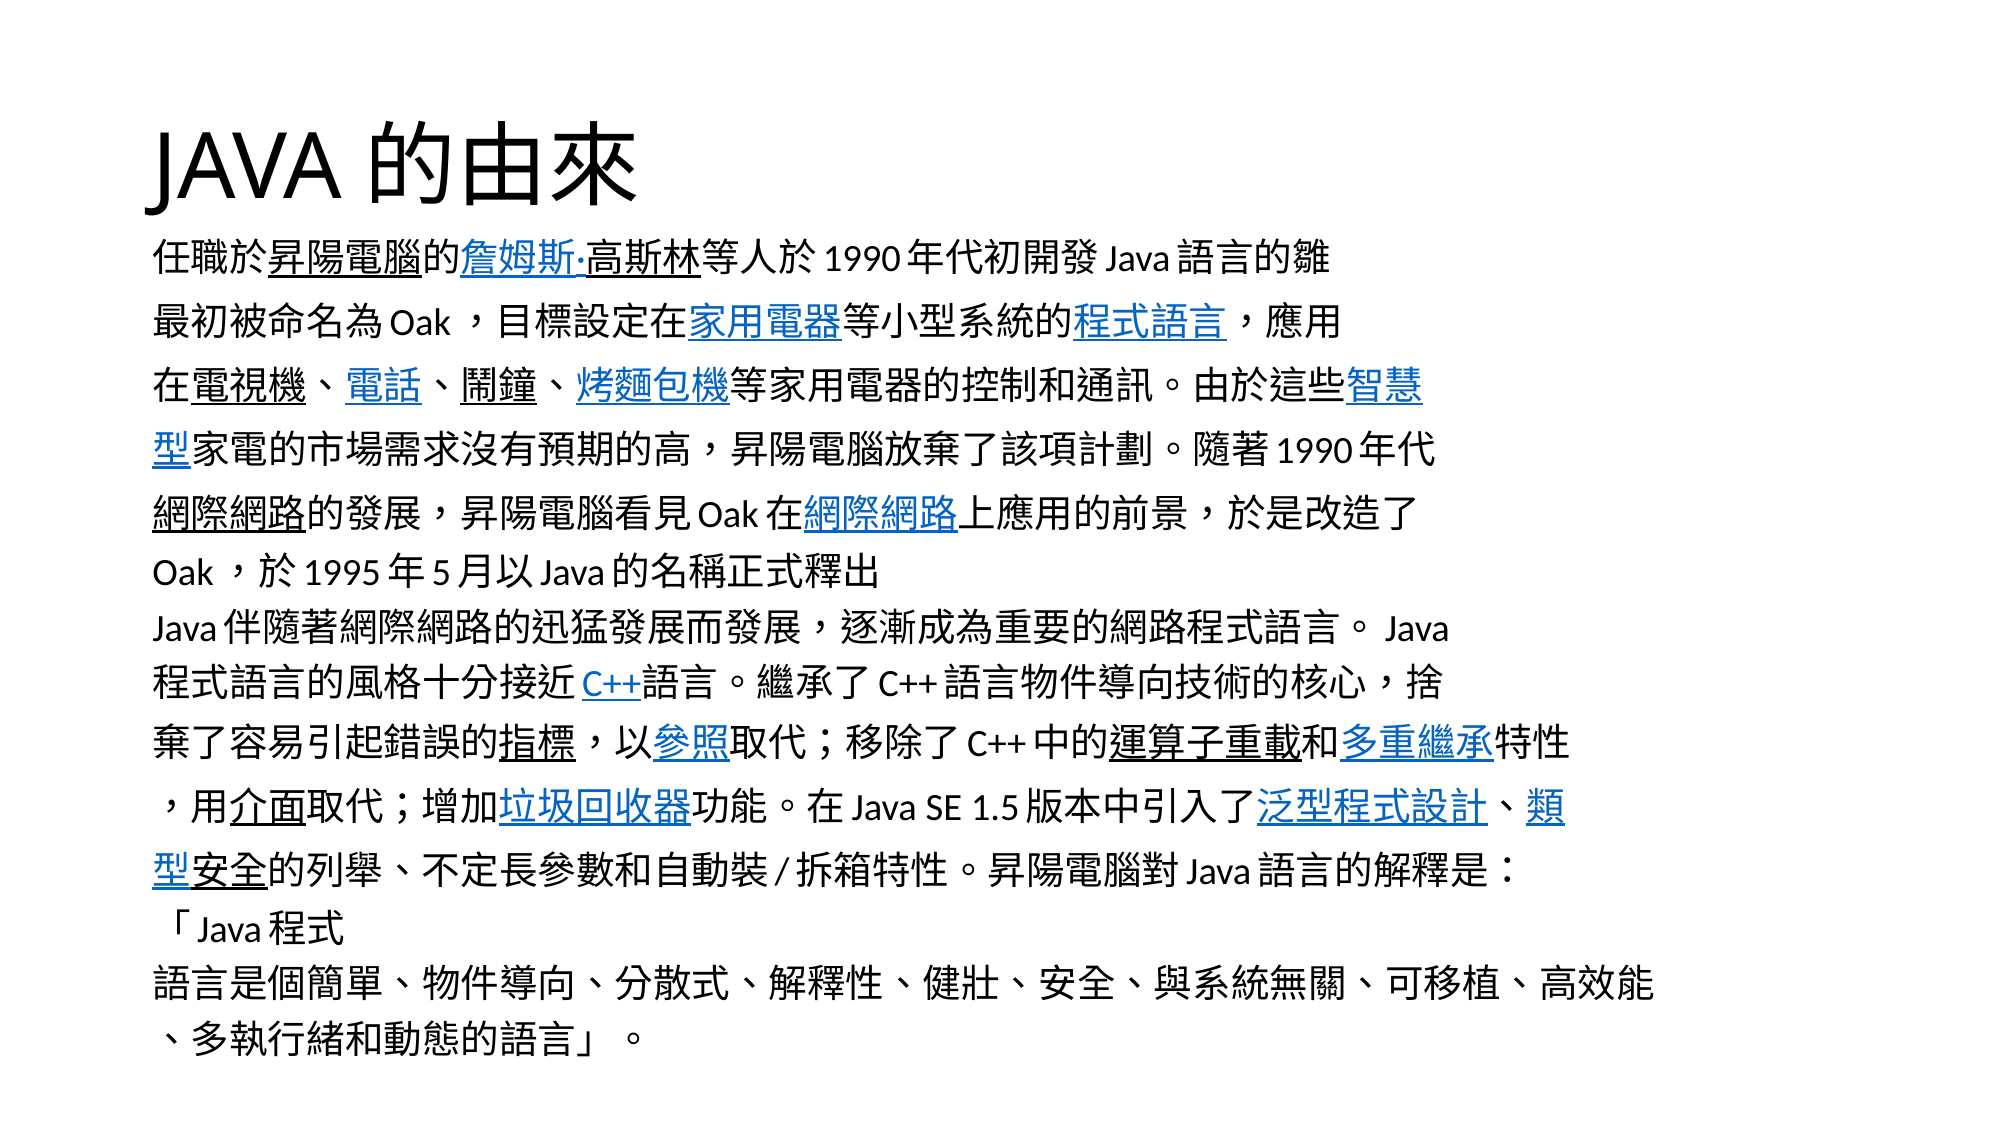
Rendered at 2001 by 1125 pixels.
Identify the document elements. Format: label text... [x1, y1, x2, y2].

title JAVA的由來 [137, 59, 1863, 226]
list 任職於昇陽電腦的詹姆斯·高斯林等人於1990年代初開發Java語言的雛 最初被命名為Oak，目標設定在家用電器等小型系統的程式語言，應用 在電視機、電話、鬧鐘、烤麵包機等家用電器的控制和通訊。由於這些智慧 型家電的市場需求沒有預期的高，昇陽電腦放棄了該項計劃。隨著1990年代 網際網路的發展，昇陽電腦看見Oak在網際網路上應用的前景，於是改造了 Oak，於1995年5月以Java的名稱正式釋出 Java伴隨著網際網路的迅猛發展而發展，逐漸成為重要的網路程式語言。Java 程式語言的風格十分接近C++語言。繼承了C++語言物件導向技術的核心，捨 棄了容易引起錯誤的指標，以參照取代；移除了C++中的運算子重載和多重繼承特性 ，用介面取代；增加垃圾回收器功能。在Java SE 1.5版本中引入了泛型程式設計、類 型安全的列舉、不定長參數和自動裝/拆箱特性。昇陽電腦對Java語言的解釋是： 「Java程式 語言是個簡單、物件導向、分散式、解釋性、健壯、安全、與系統無關、可移植、高效能 、多執行緒和動態的語言」。 [137, 226, 1863, 1089]
